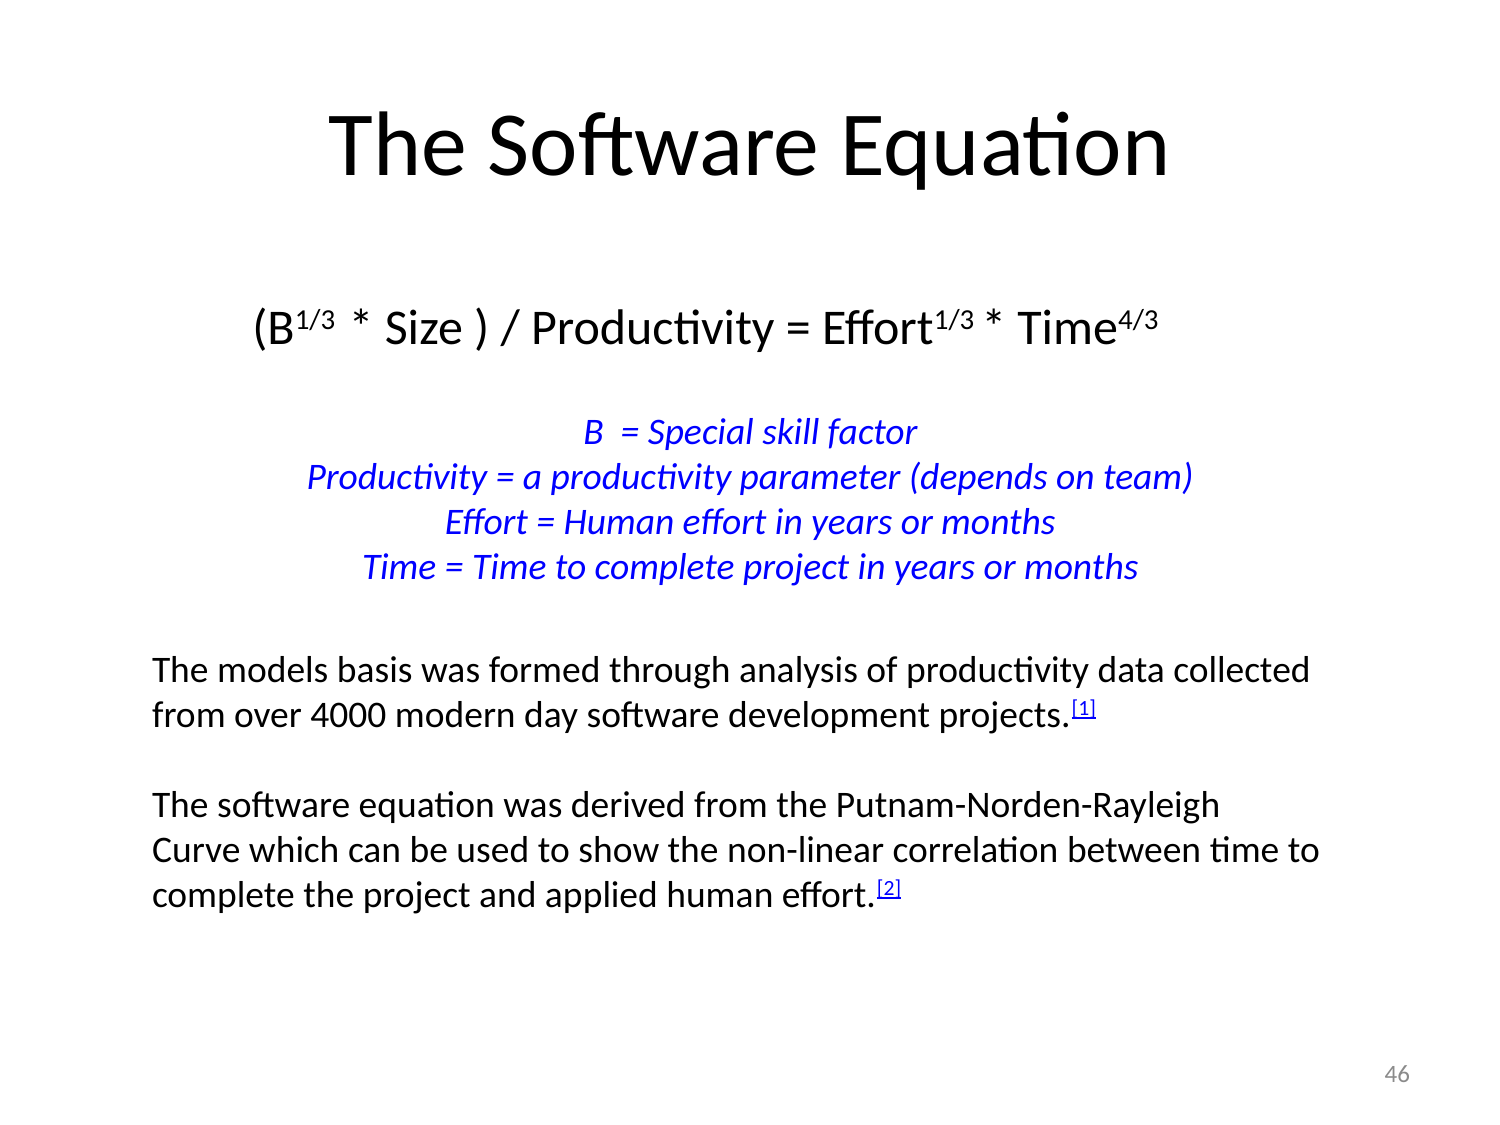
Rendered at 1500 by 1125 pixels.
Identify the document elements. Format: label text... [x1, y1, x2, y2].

title The Software Equation [75, 45, 1425, 233]
text_box (B1/3 * Size ) / Productivity = Effort1/3 * Time4/3 [237, 287, 1225, 363]
text_box The models basis was formed through analysis of productivity data collected from over 4000 modern day software development projects.[1] The software equation was derived from the Putnam-Norden-Rayleigh Curve which can be used to show the non-linear correlation between time to complete the project and applied human effort.[2] [137, 637, 1350, 922]
text_box B = Special skill factor Productivity = a productivity parameter (depends on team) Effort = Human effort in years or months Time = Time to complete project in years or months [291, 399, 1210, 595]
slide_number 46 [1074, 1042, 1425, 1103]
